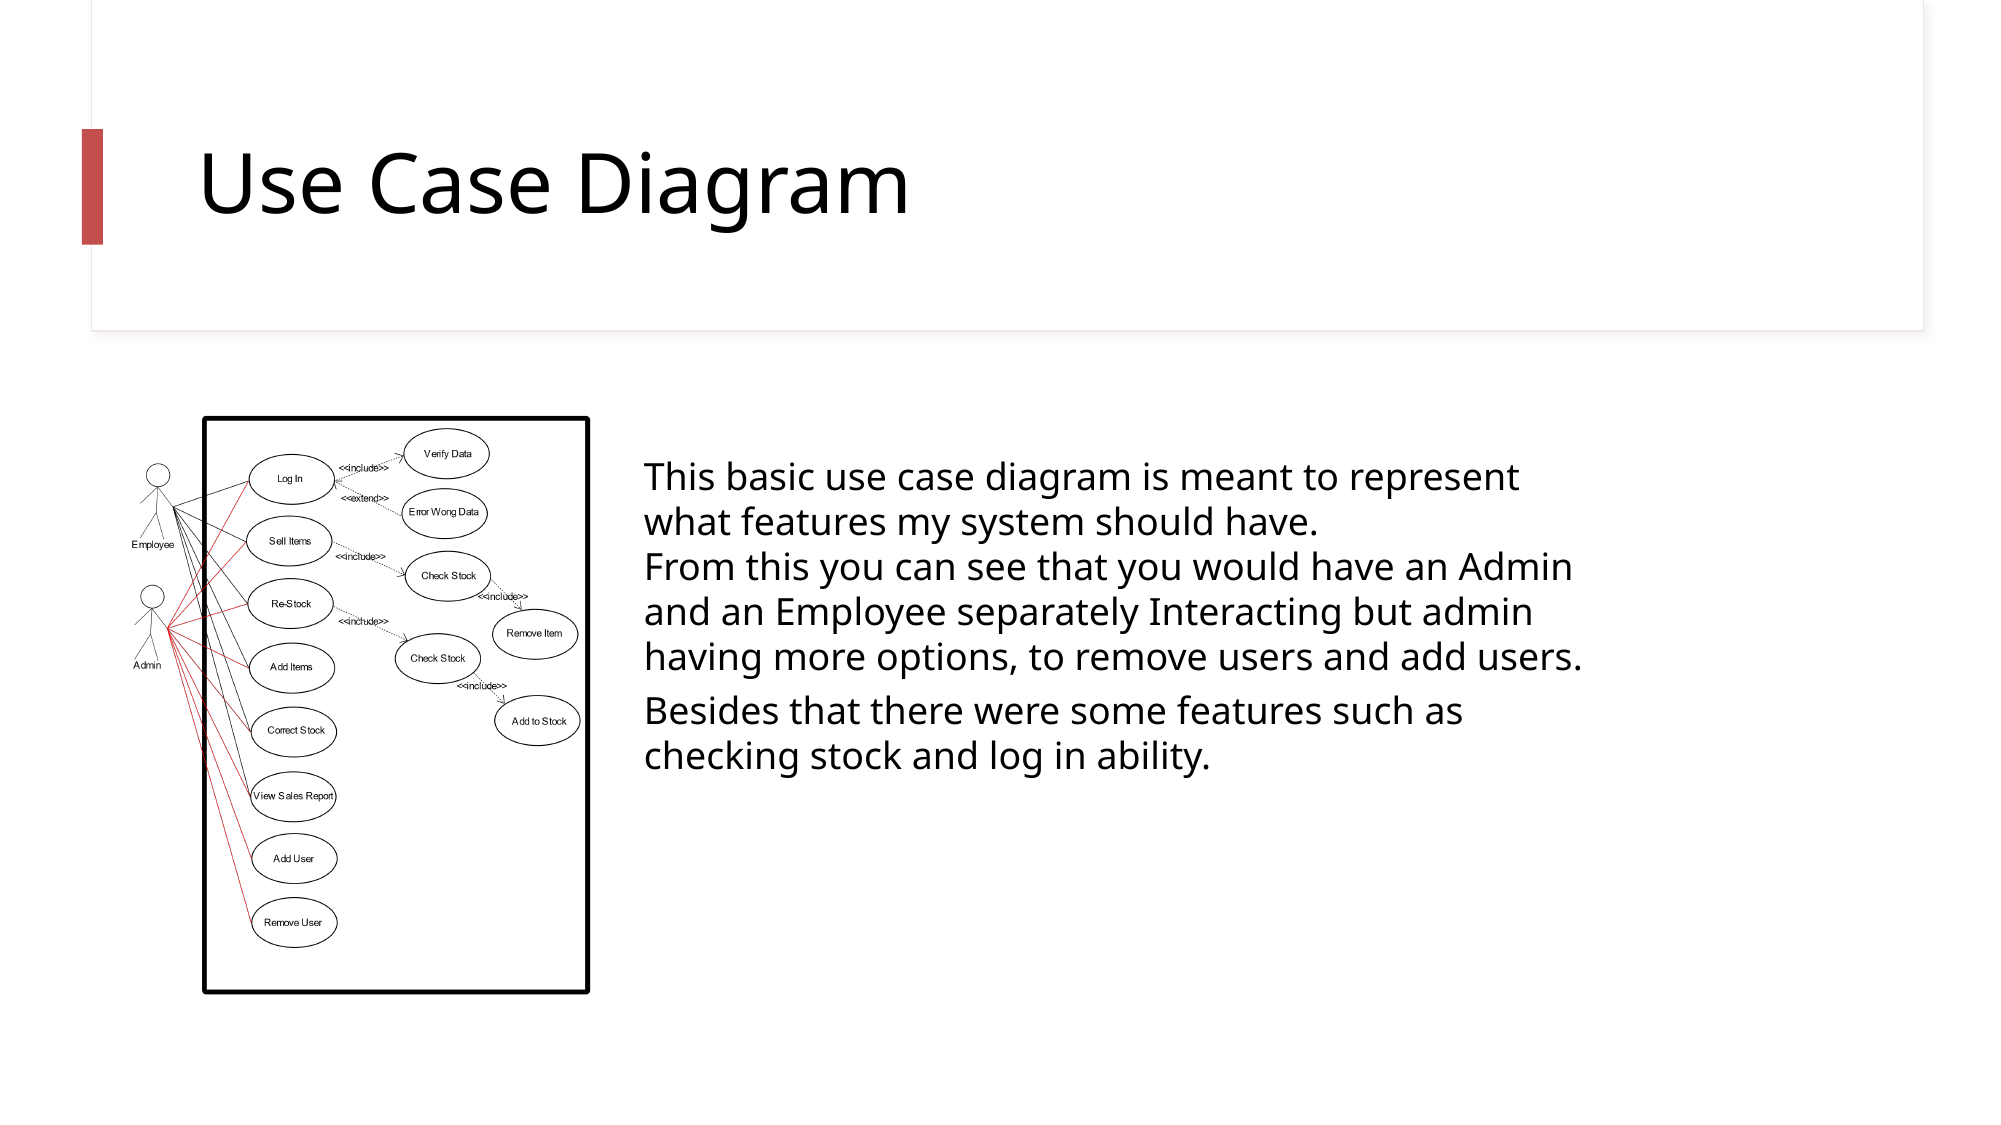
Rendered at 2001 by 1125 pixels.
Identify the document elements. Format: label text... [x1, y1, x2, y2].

text_box From this you can see that you would have an Admin and an Employee separately Interacting but admin having more options, to remove users and add users. [629, 551, 1629, 686]
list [85, 347, 609, 1087]
text_box This basic use case diagram is meant to represent what features my system should have. [629, 445, 1629, 551]
text_box Besides that there were some features such as checking stock and log in ability. [629, 686, 1629, 785]
title Use Case Diagram [183, 90, 1851, 284]
